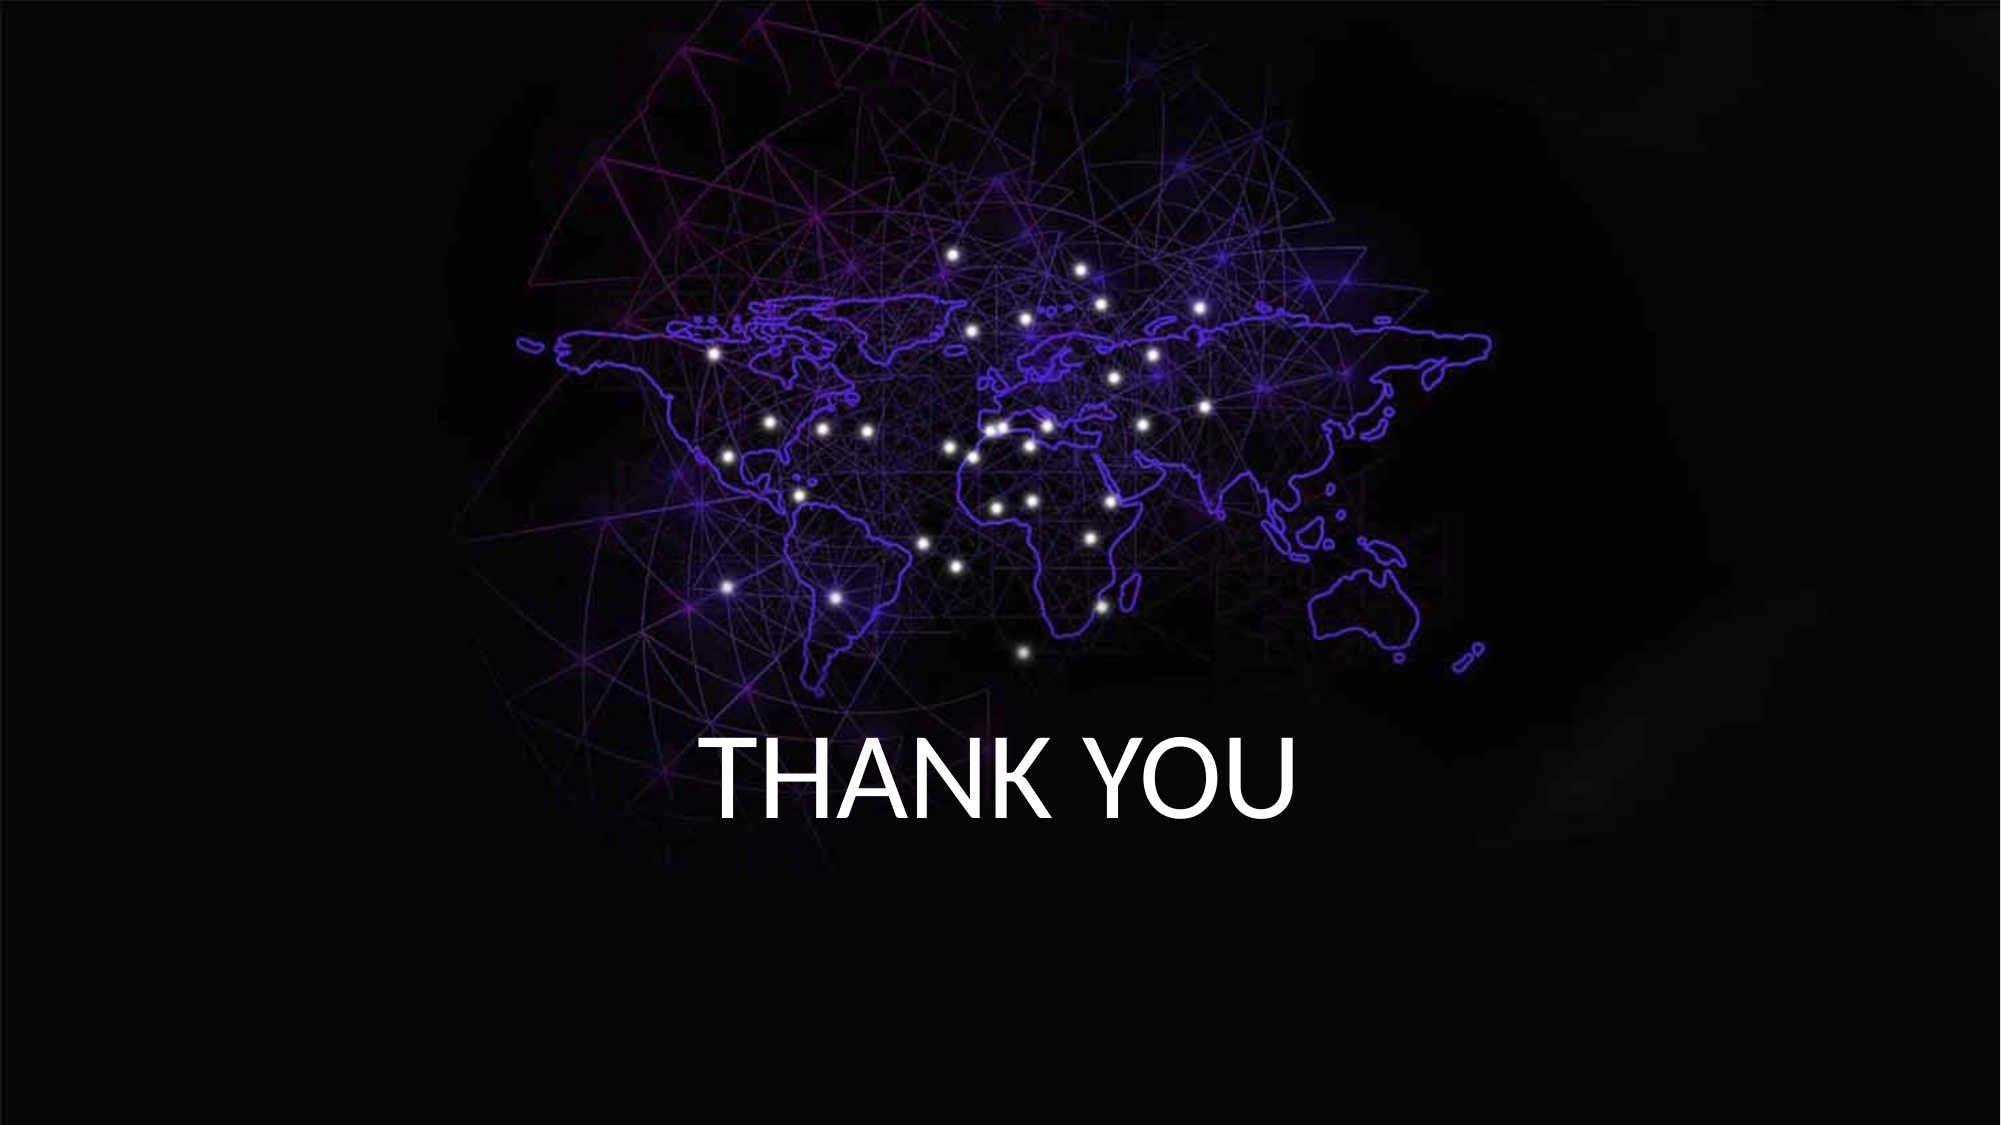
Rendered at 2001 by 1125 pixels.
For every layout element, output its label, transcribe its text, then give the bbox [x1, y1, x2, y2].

picture [0, 0, 2001, 1125]
text_box THANK YOU [0, 685, 2000, 851]
